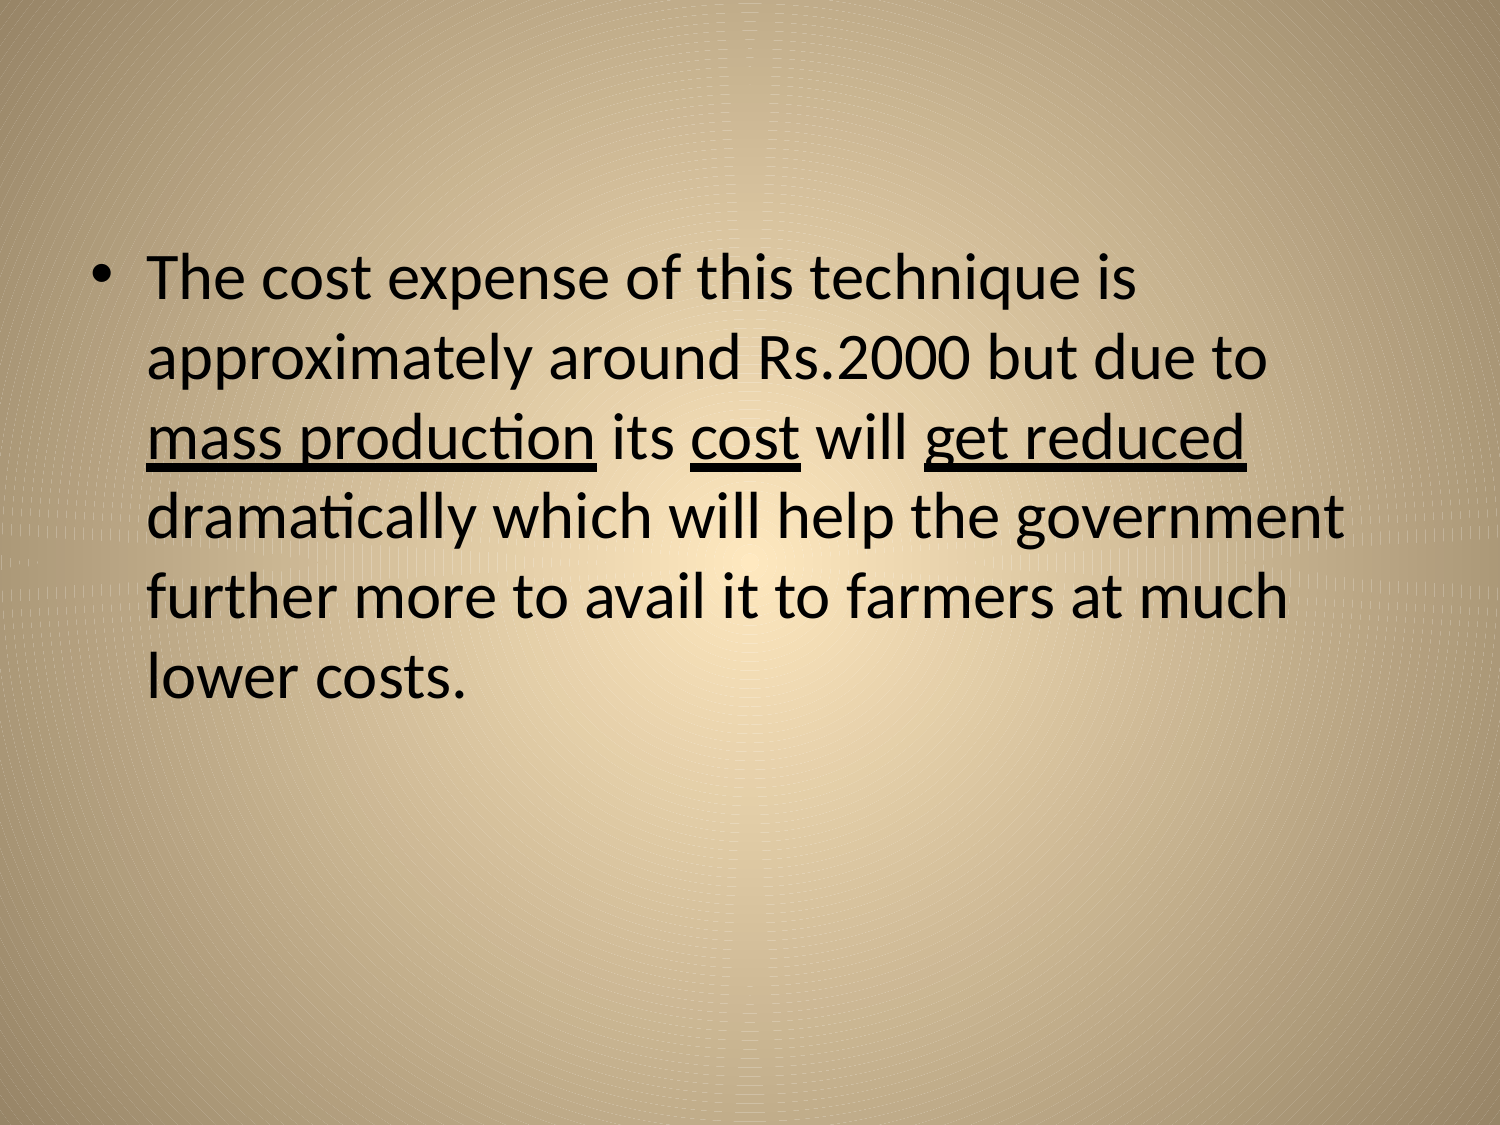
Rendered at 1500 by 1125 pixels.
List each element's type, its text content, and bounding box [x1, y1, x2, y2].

list The cost expense of this technique is approximately around Rs.2000 but due to mass production its cost will get reduced dramatically which will help the government further more to avail it to farmers at much lower costs. [75, 224, 1425, 1125]
